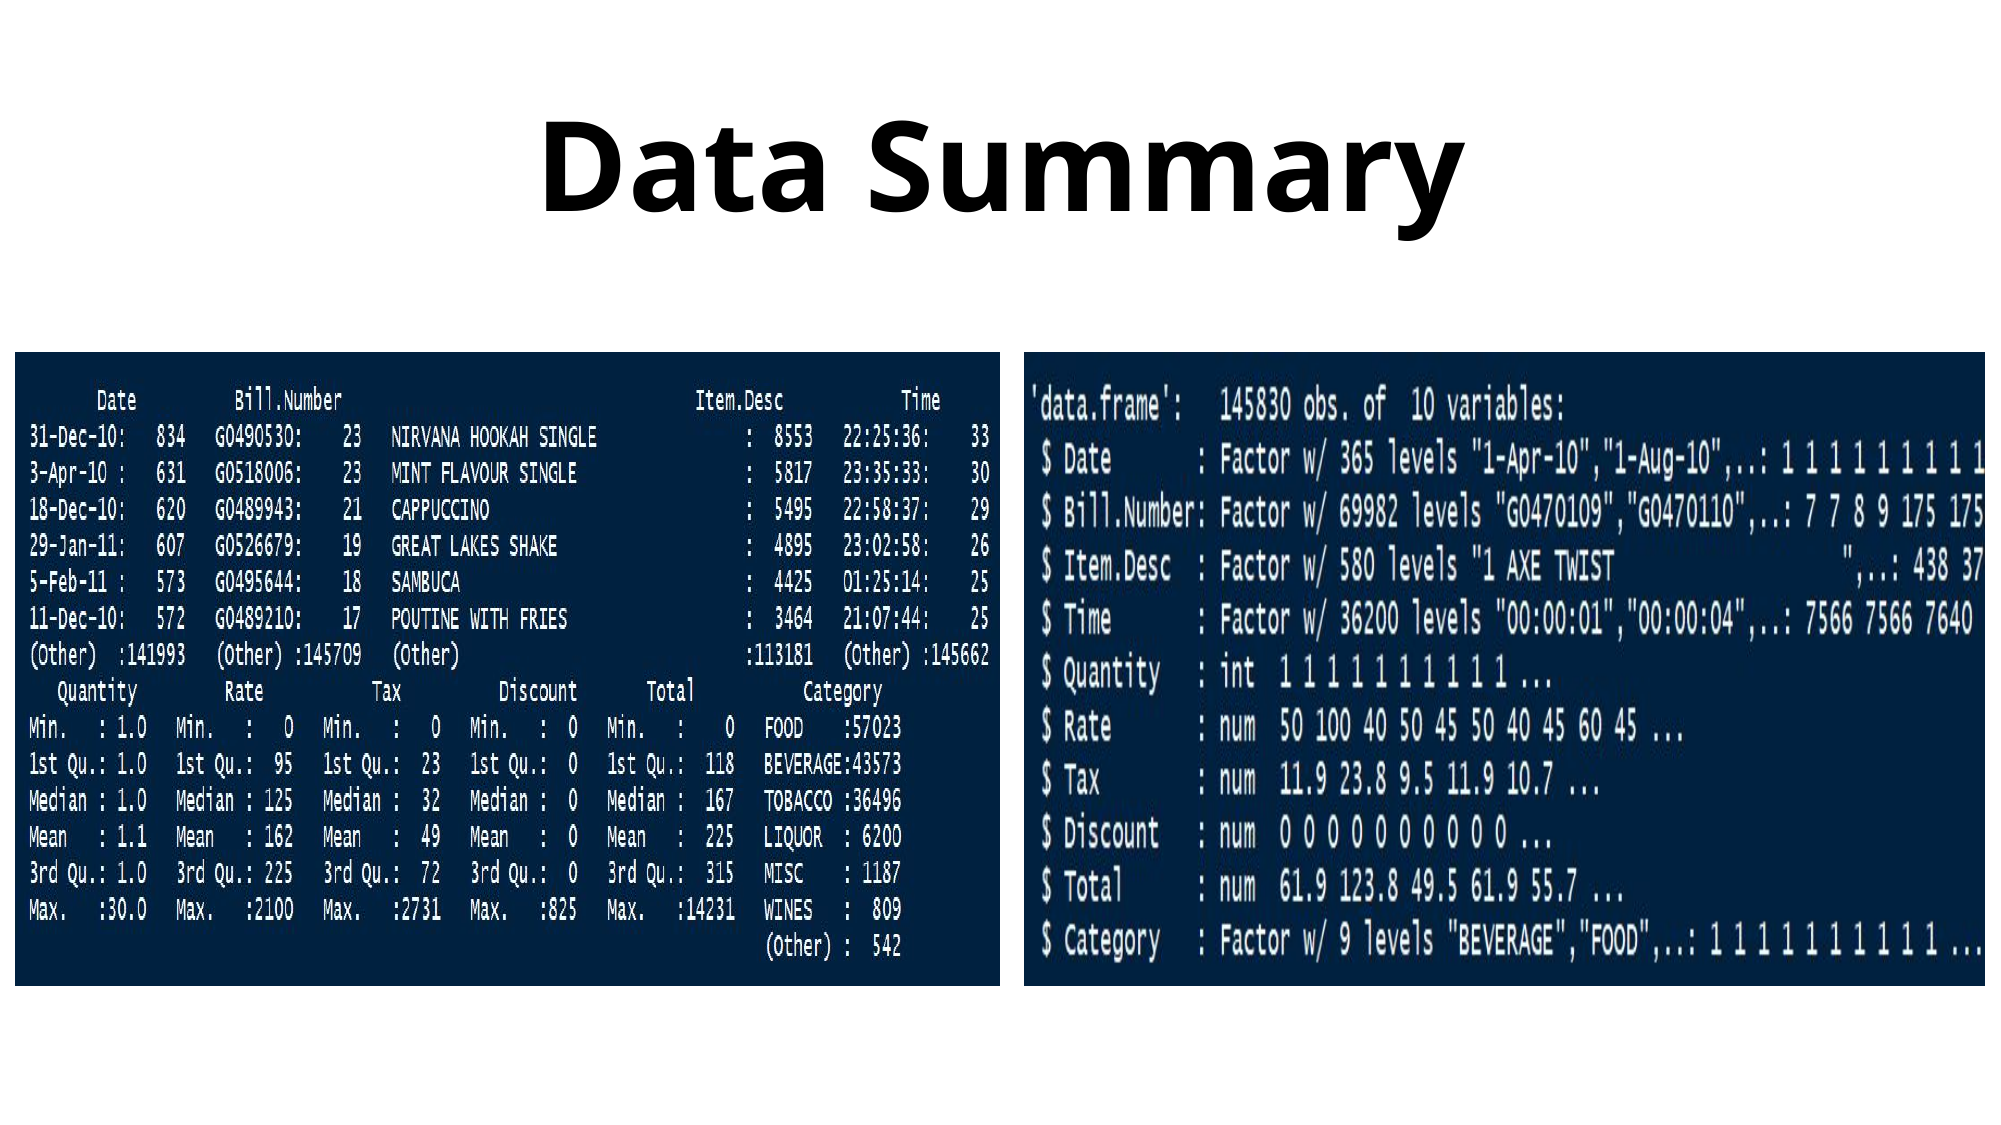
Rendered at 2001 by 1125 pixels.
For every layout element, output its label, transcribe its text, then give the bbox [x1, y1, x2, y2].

picture [15, 352, 1000, 986]
text_box Data Summary [139, 49, 1863, 246]
picture [1024, 352, 1985, 986]
